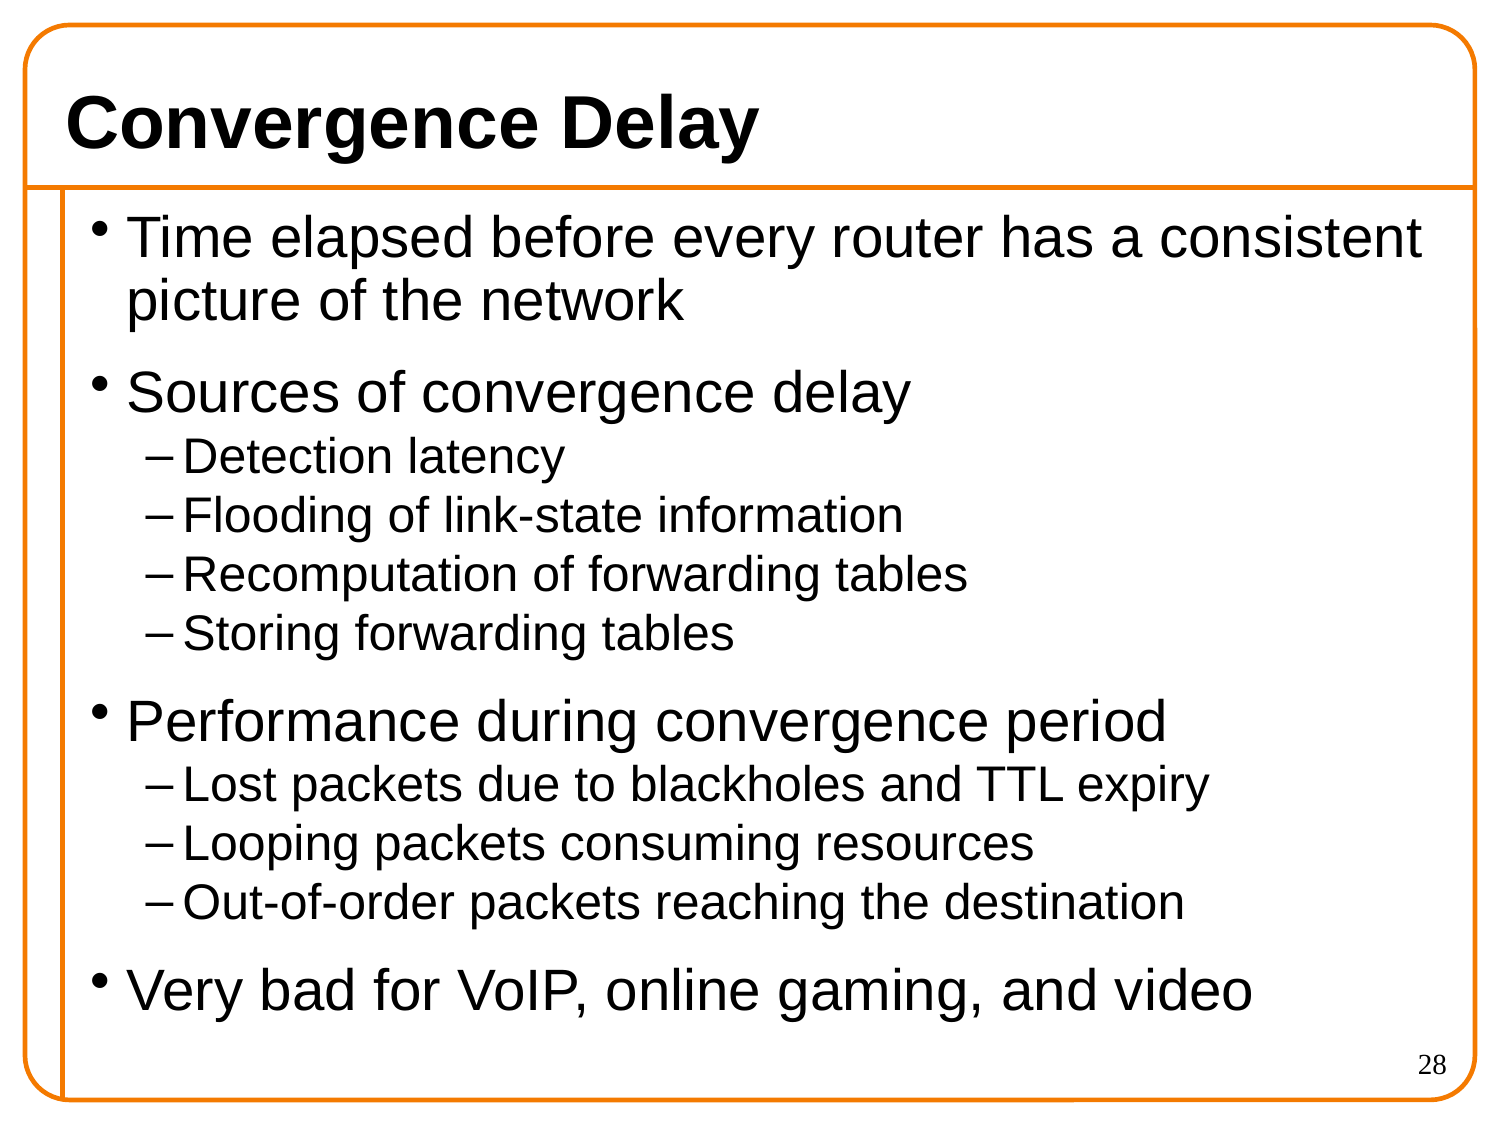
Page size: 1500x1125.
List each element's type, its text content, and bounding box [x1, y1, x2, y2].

title Convergence Delay [50, 62, 1475, 175]
list Time elapsed before every router has a consistent picture of the network Sources of convergence delay Detection latency Flooding of link-state information Recomputation of forwarding tables Storing forwarding tables Performance during convergence period Lost packets due to blackholes and TTL expiry Looping packets consuming resources Out-of-order packets reaching the destination Very bad for VoIP, online gaming, and video [75, 200, 1463, 1100]
